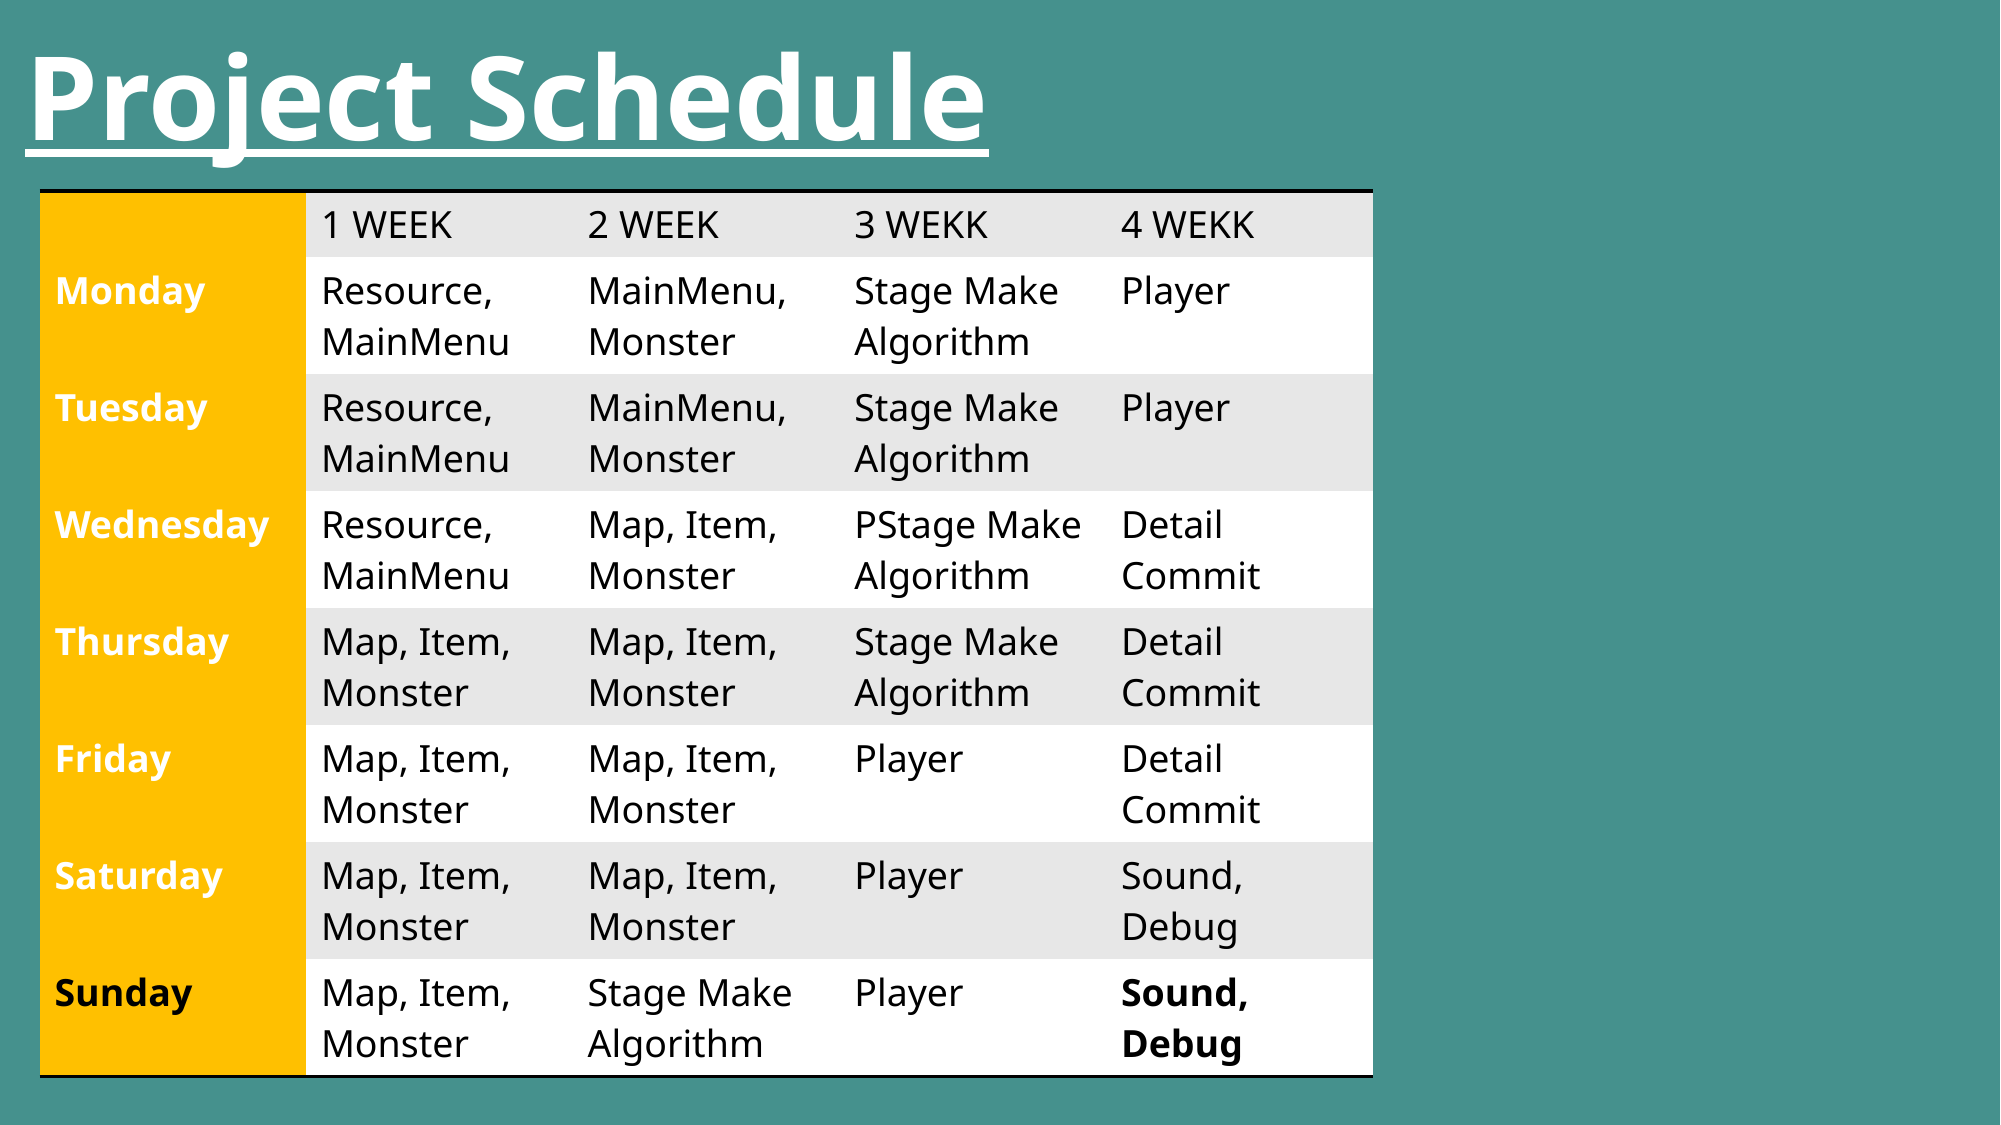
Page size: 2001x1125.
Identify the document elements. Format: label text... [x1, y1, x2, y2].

table_cell Wednesday [40, 491, 306, 608]
table_cell Monday [40, 257, 306, 374]
table_cell Player [1106, 374, 1373, 491]
table_cell Detail Commit [1106, 491, 1373, 608]
table_cell Sound, Debug [1106, 842, 1373, 959]
table_cell Map, Item, Monster [573, 608, 839, 725]
table_cell Saturday [40, 842, 306, 959]
table_cell Player [839, 959, 1106, 1075]
table_cell Resource, MainMenu [306, 491, 573, 608]
table_header 3 WEKK [839, 193, 1106, 257]
table_cell Map, Item, Monster [573, 491, 839, 608]
table_cell Map, Item, Monster [573, 842, 839, 959]
table_cell Stage Make Algorithm [839, 257, 1106, 374]
table_cell Map, Item, Monster [306, 959, 573, 1075]
table_cell Friday [40, 725, 306, 842]
table_cell Player [839, 725, 1106, 842]
table_header 4 WEKK [1106, 193, 1373, 257]
table_cell Sunday [40, 959, 306, 1075]
title Project Schedule [0, 0, 1015, 313]
table_cell Resource, MainMenu [306, 257, 573, 374]
table_cell Map, Item, Monster [573, 725, 839, 842]
table_cell Stage Make Algorithm [839, 608, 1106, 725]
table_cell Stage Make Algorithm [839, 374, 1106, 491]
table_cell Player [839, 842, 1106, 959]
table_header [40, 193, 306, 257]
table_cell Sound, Debug [1106, 959, 1373, 1075]
table_cell Resource, MainMenu [306, 374, 573, 491]
table_cell Stage Make Algorithm [573, 959, 839, 1075]
table_cell MainMenu, Monster [573, 374, 839, 491]
table_cell Detail Commit [1106, 608, 1373, 725]
table_cell MainMenu, Monster [573, 257, 839, 374]
table_cell Player [1106, 257, 1373, 374]
table_cell Tuesday [40, 374, 306, 491]
table_header 2 WEEK [573, 193, 839, 257]
table_cell PStage Make Algorithm [839, 491, 1106, 608]
table_cell Map, Item, Monster [306, 608, 573, 725]
table_cell Map, Item, Monster [306, 842, 573, 959]
table_cell Detail Commit [1106, 725, 1373, 842]
table_cell Map, Item, Monster [306, 725, 573, 842]
table_header 1 WEEK [306, 193, 573, 257]
table_cell Thursday [40, 608, 306, 725]
